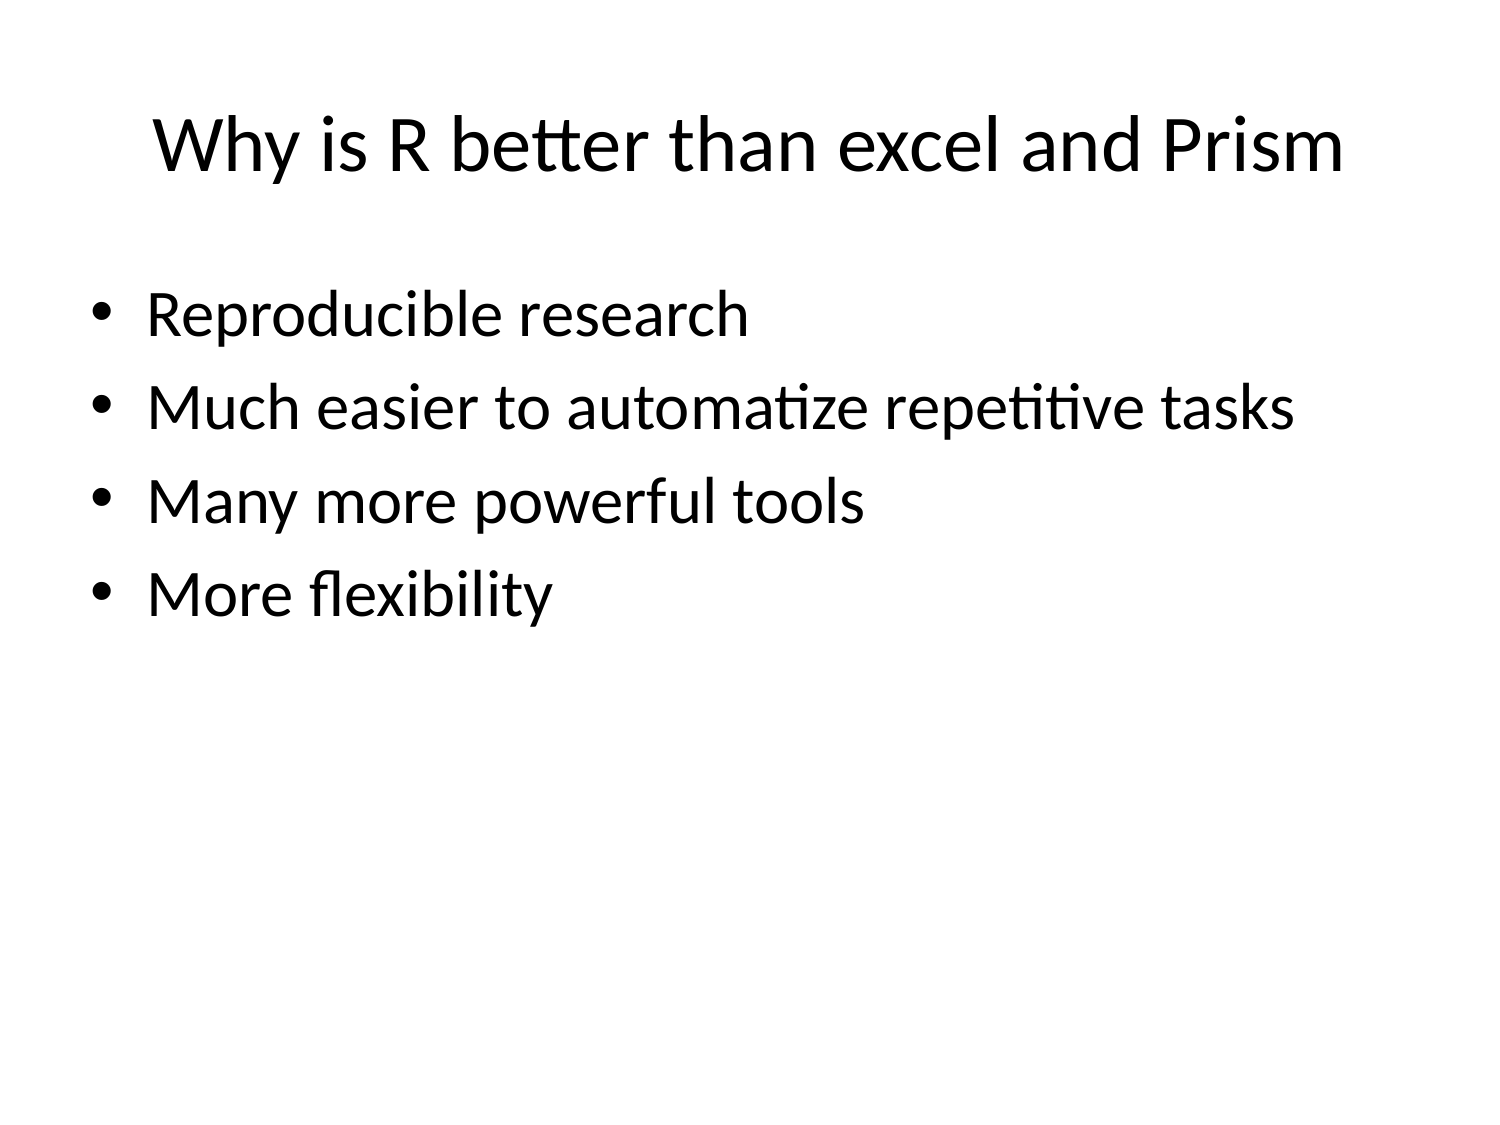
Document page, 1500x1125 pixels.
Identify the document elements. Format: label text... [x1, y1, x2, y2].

list Reproducible research Much easier to automatize repetitive tasks Many more powerful tools More flexibility [75, 262, 1425, 1005]
title Why is R better than excel and Prism [75, 45, 1425, 233]
